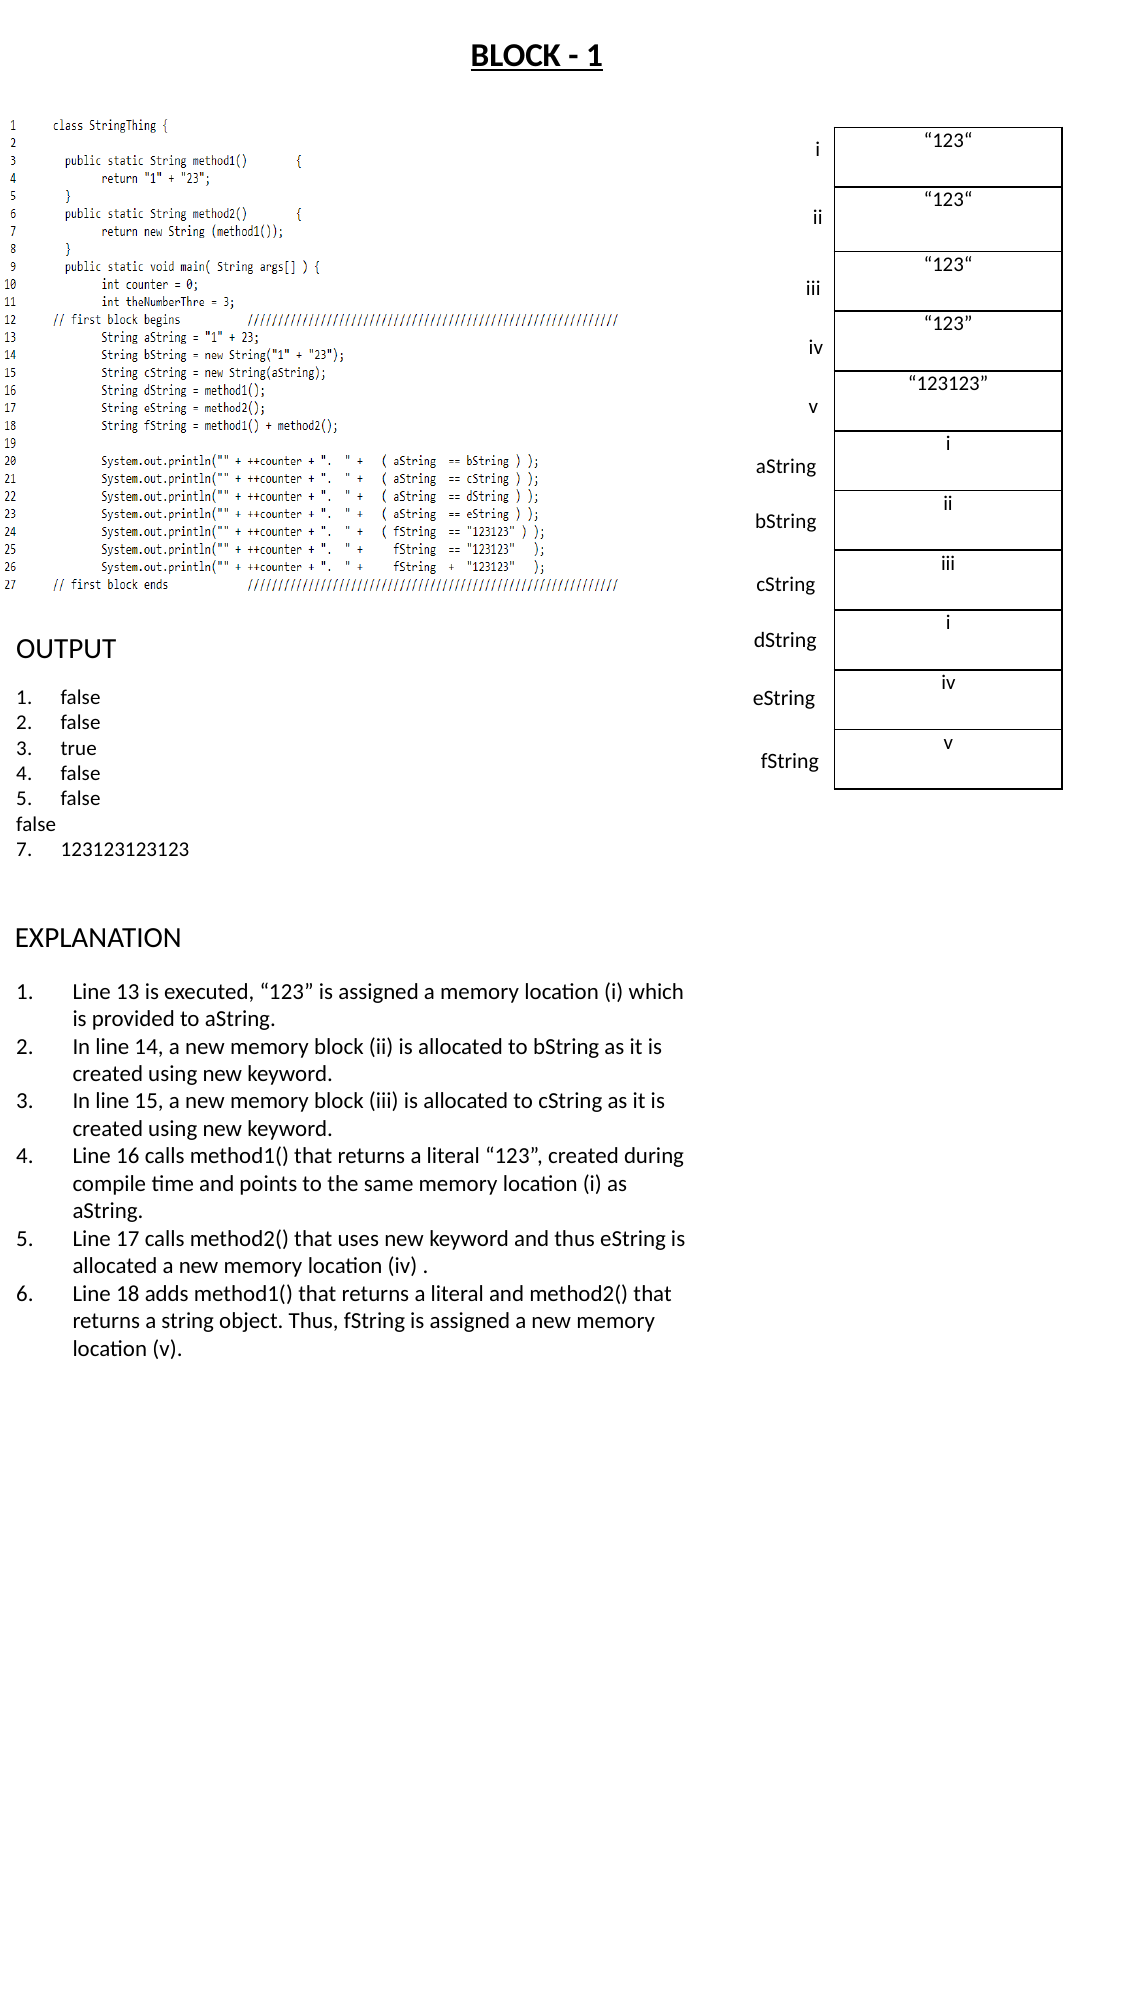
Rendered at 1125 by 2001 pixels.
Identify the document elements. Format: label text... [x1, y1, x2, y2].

table_cell v [835, 730, 1061, 788]
text_box cString [733, 562, 839, 603]
table_cell i [835, 611, 1061, 669]
table_cell iv [835, 671, 1061, 729]
picture [1, 106, 624, 594]
text_box 1. false 2. false 3. true 4. false 5. false false 7. 123123123123 [1, 676, 529, 869]
text_box bString [733, 500, 839, 541]
text_box v [760, 385, 866, 426]
text_box aString [733, 444, 839, 485]
text_box OUTPUT [1, 622, 344, 672]
table_cell “123“ [835, 252, 1061, 310]
text_box i [770, 127, 866, 168]
table_header “123“ [835, 128, 1061, 186]
text_box eString [690, 676, 878, 717]
table_cell “123“ [835, 188, 1061, 251]
text_box EXPLANATION [0, 910, 474, 961]
table_cell iii [835, 551, 1061, 609]
table_cell “123” [835, 312, 1061, 370]
text_box fString [696, 738, 884, 780]
table_cell i [835, 432, 1061, 490]
table_cell “123123” [835, 372, 1061, 430]
text_box Line 13 is executed, “123” is assigned a memory location (i) which is provided to aString. In line 14, a new memory block (ii) is allocated to bString as it is created using new keyword. In line 15, a new memory block (iii) is allocated to cString as it is created using new keyword. Line 16 calls method1() that returns a literal “123”, created during compile time and points to the same memory location (i) as aString. Line 17 calls method2() that uses new keyword and thus eString is allocated a new memory location (iv) . Line 18 adds method1() that returns a literal and method2() that returns a string object. Thus, fString is assigned a new memory location (v). [1, 968, 719, 1504]
table_cell ii [835, 491, 1061, 549]
text_box dString [691, 618, 879, 660]
text_box iv [760, 326, 866, 367]
text_box iii [760, 266, 866, 307]
text_box BLOCK - 1 [456, 26, 719, 81]
text_box ii [765, 195, 871, 236]
